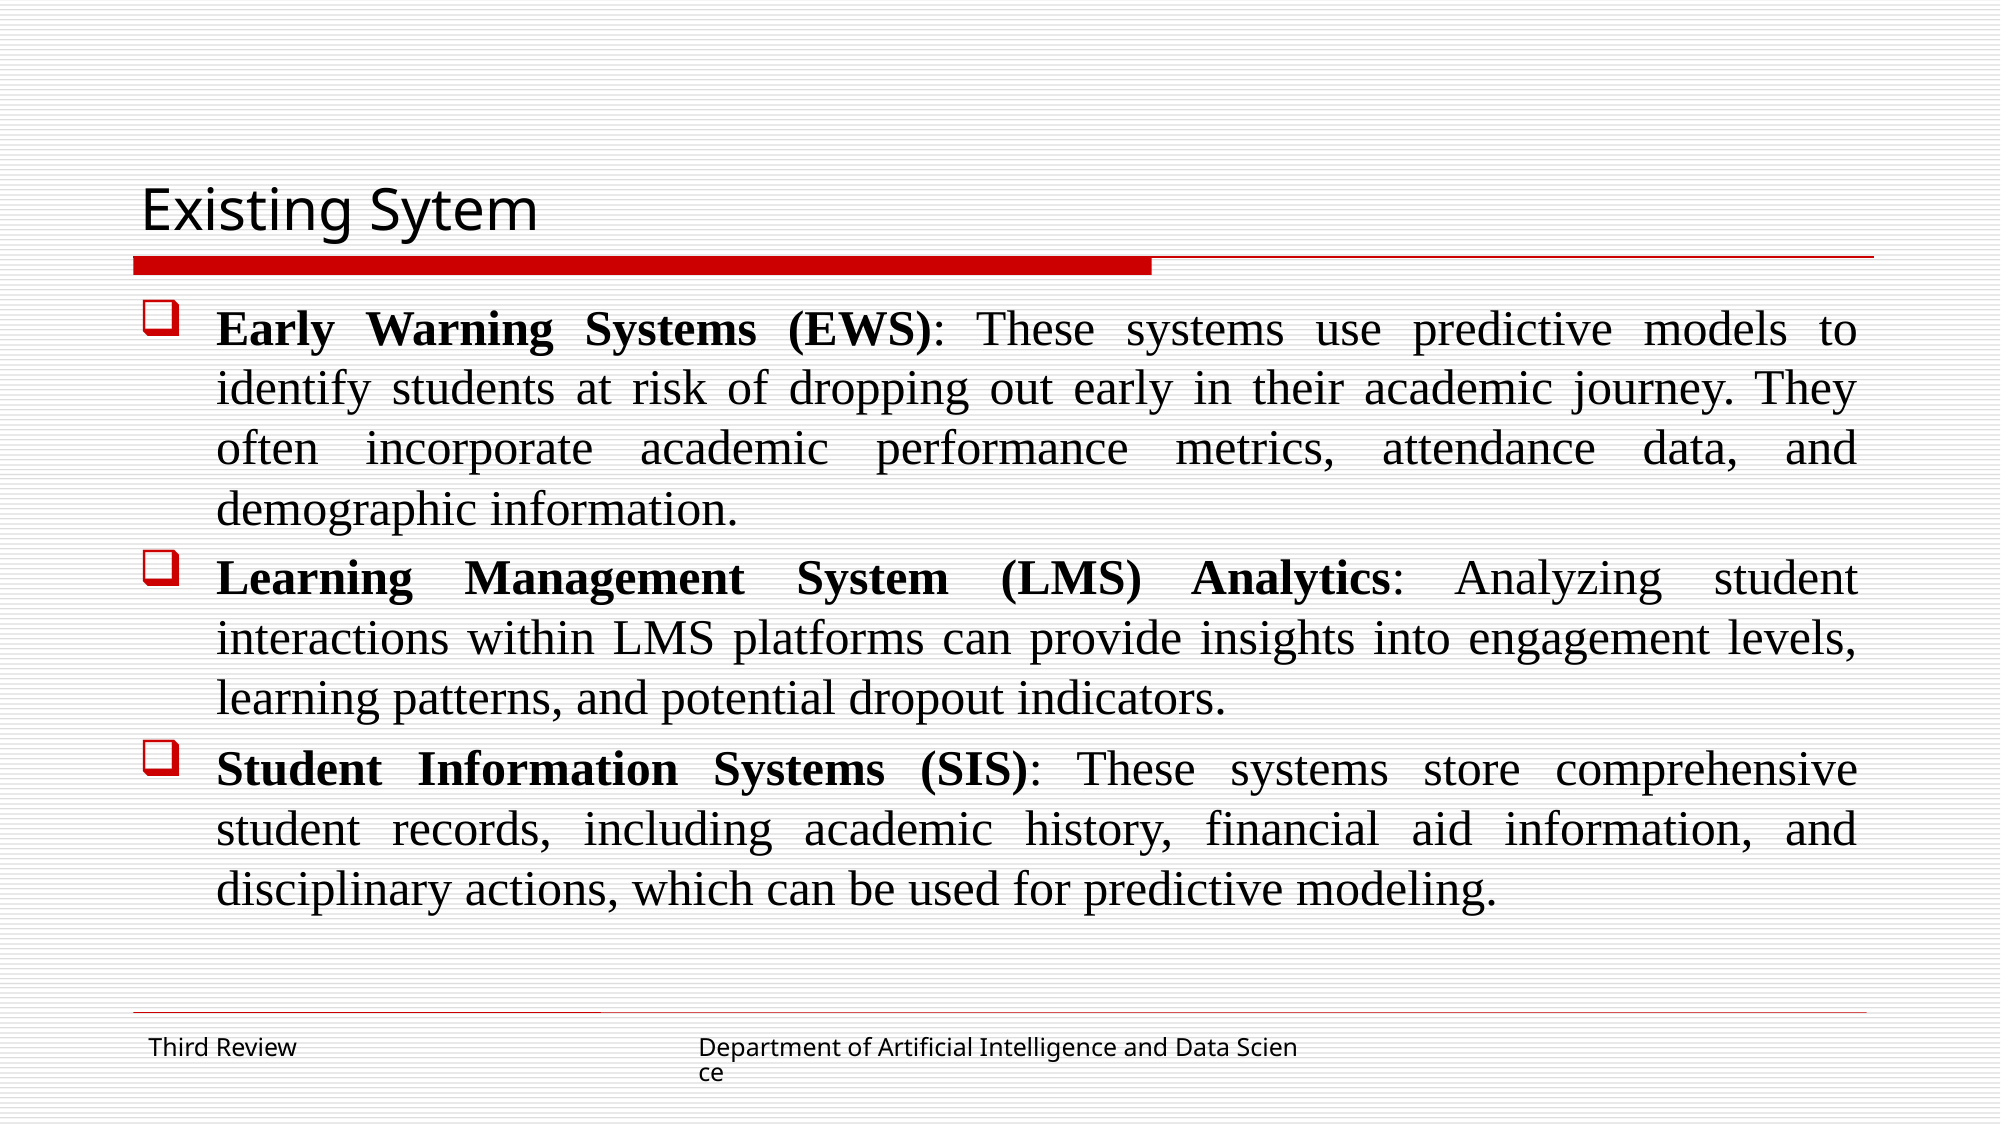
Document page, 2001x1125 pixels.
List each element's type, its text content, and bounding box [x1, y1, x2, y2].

footer Department of Artificial Intelligence and Data Science [683, 1024, 1317, 1103]
slide_number Third Review [133, 1024, 567, 1103]
title Existing Sytem [125, 50, 1876, 250]
picture [0, 0, 2001, 1125]
list Early Warning Systems (EWS): These systems use predictive models to identify students at risk of dropping out early in their academic journey. They often incorporate academic performance metrics, attendance data, and demographic information. Learning Management System (LMS) Analytics: Analyzing student interactions within LMS platforms can provide insights into engagement levels, learning patterns, and potential dropout indicators. Student Information Systems (SIS): These systems store comprehensive student records, including academic history, financial aid information, and disciplinary actions, which can be used for predictive modeling. [123, 287, 1874, 988]
slide_number [1433, 1024, 1867, 1103]
